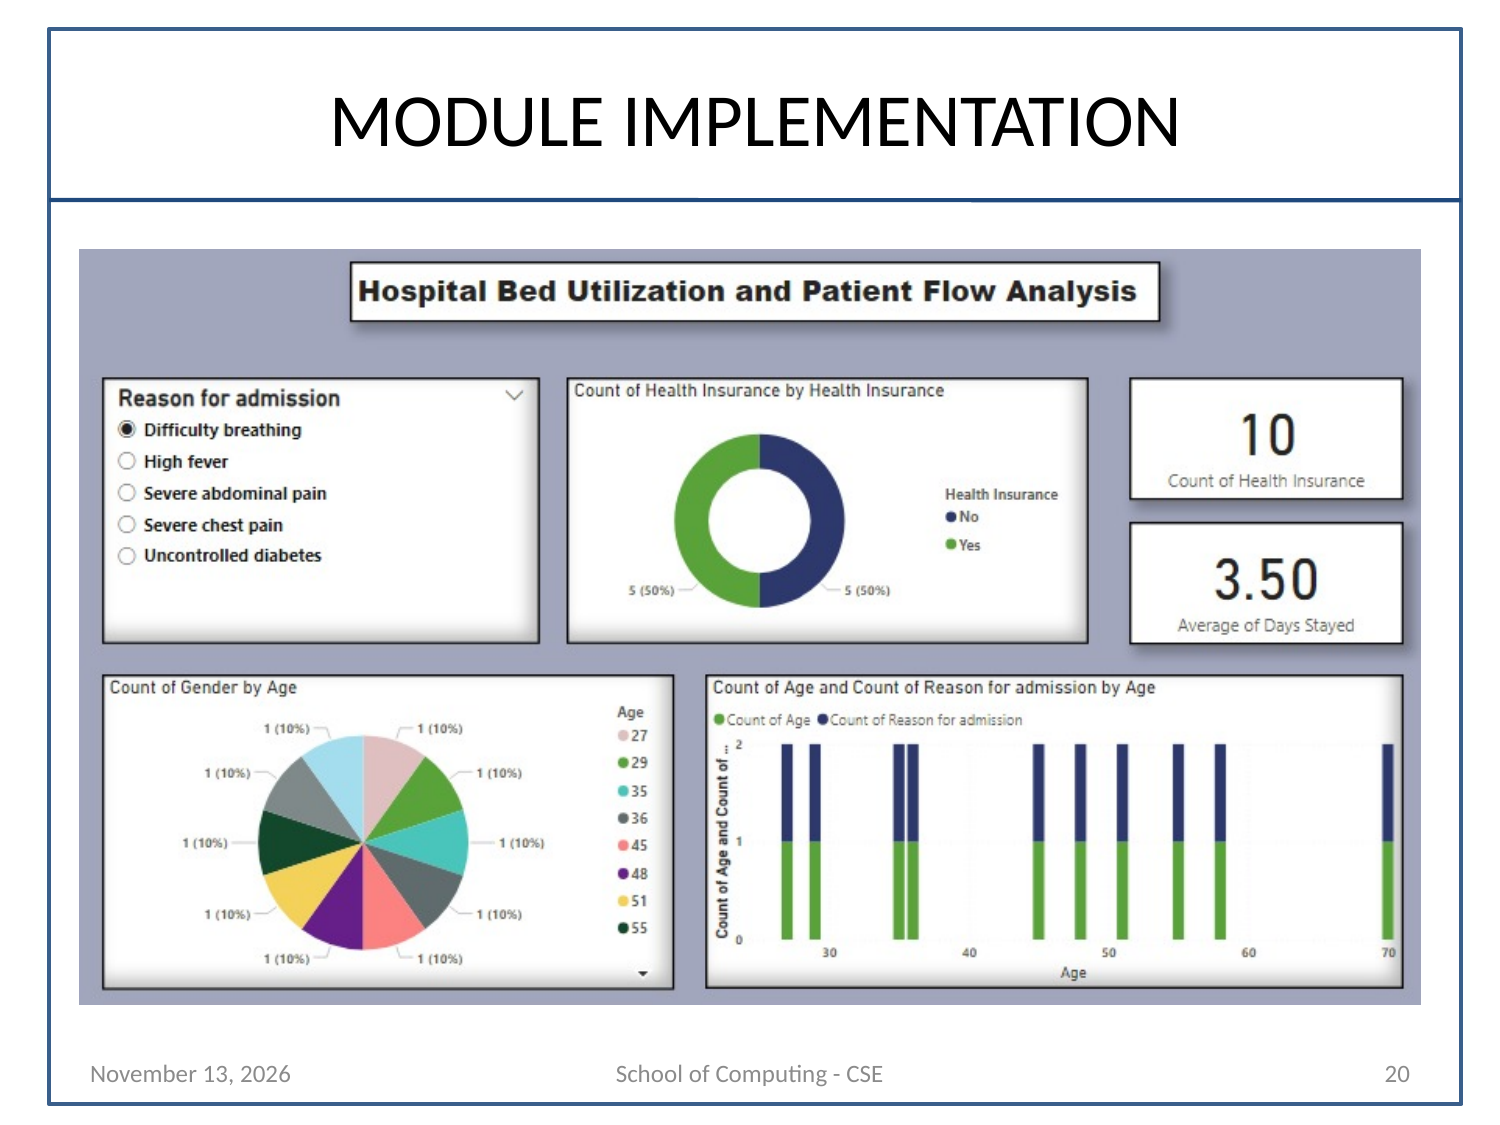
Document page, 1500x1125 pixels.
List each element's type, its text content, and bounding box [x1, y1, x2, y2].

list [78, 249, 1421, 1006]
slide_number 20 [1074, 1042, 1425, 1103]
title MODULE IMPLEMENTATION [81, 62, 1432, 170]
footer School of Computing - CSE [512, 1042, 988, 1103]
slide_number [75, 1042, 425, 1103]
